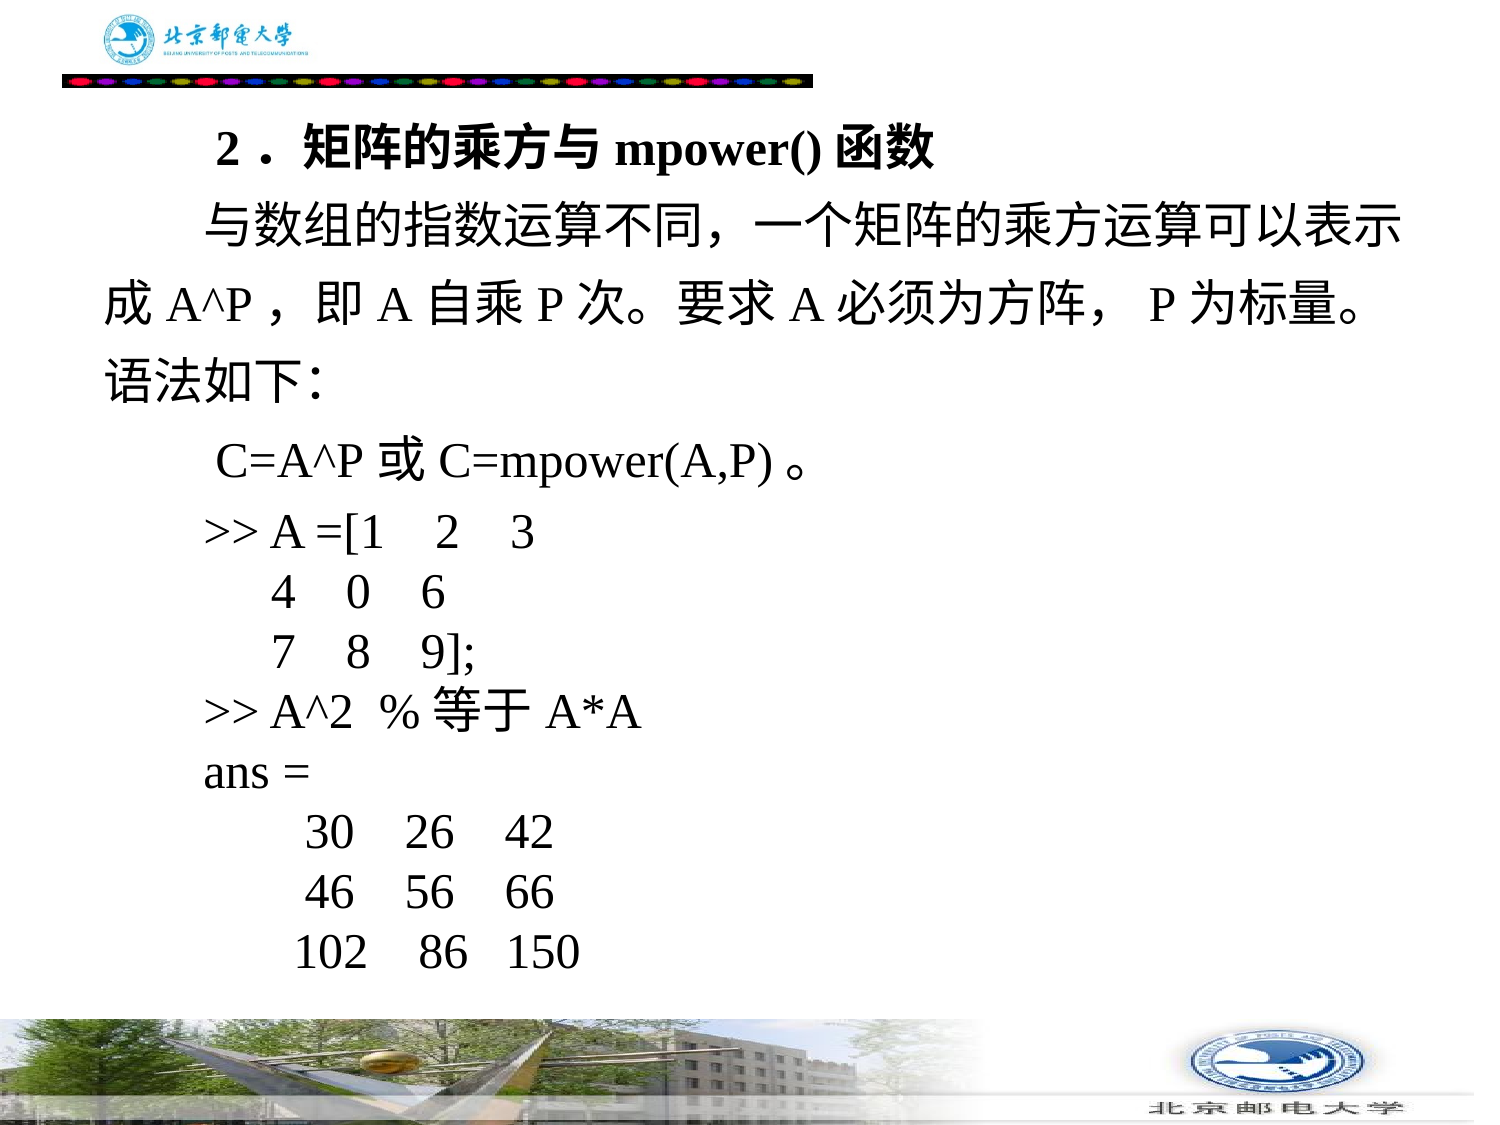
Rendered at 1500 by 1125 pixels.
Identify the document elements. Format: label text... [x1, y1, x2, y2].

text_box >> A =[1 2 3 4 0 6 7 8 9]; >> A^2 %等于A*A ans = 30 26 42 46 56 66 102 86 150 [76, 491, 827, 987]
picture [77, 10, 334, 70]
picture [62, 74, 813, 88]
title 2．矩阵的乘方与mpower()函数 与数组的指数运算不同，一个矩阵的乘方运算可以表示成A^P，即A自乘P次。要求A必须为方阵，P为标量。语法如下： C=A^P或C=mpower(A,P)。 [88, 90, 1420, 1016]
picture [0, 1019, 1474, 1125]
